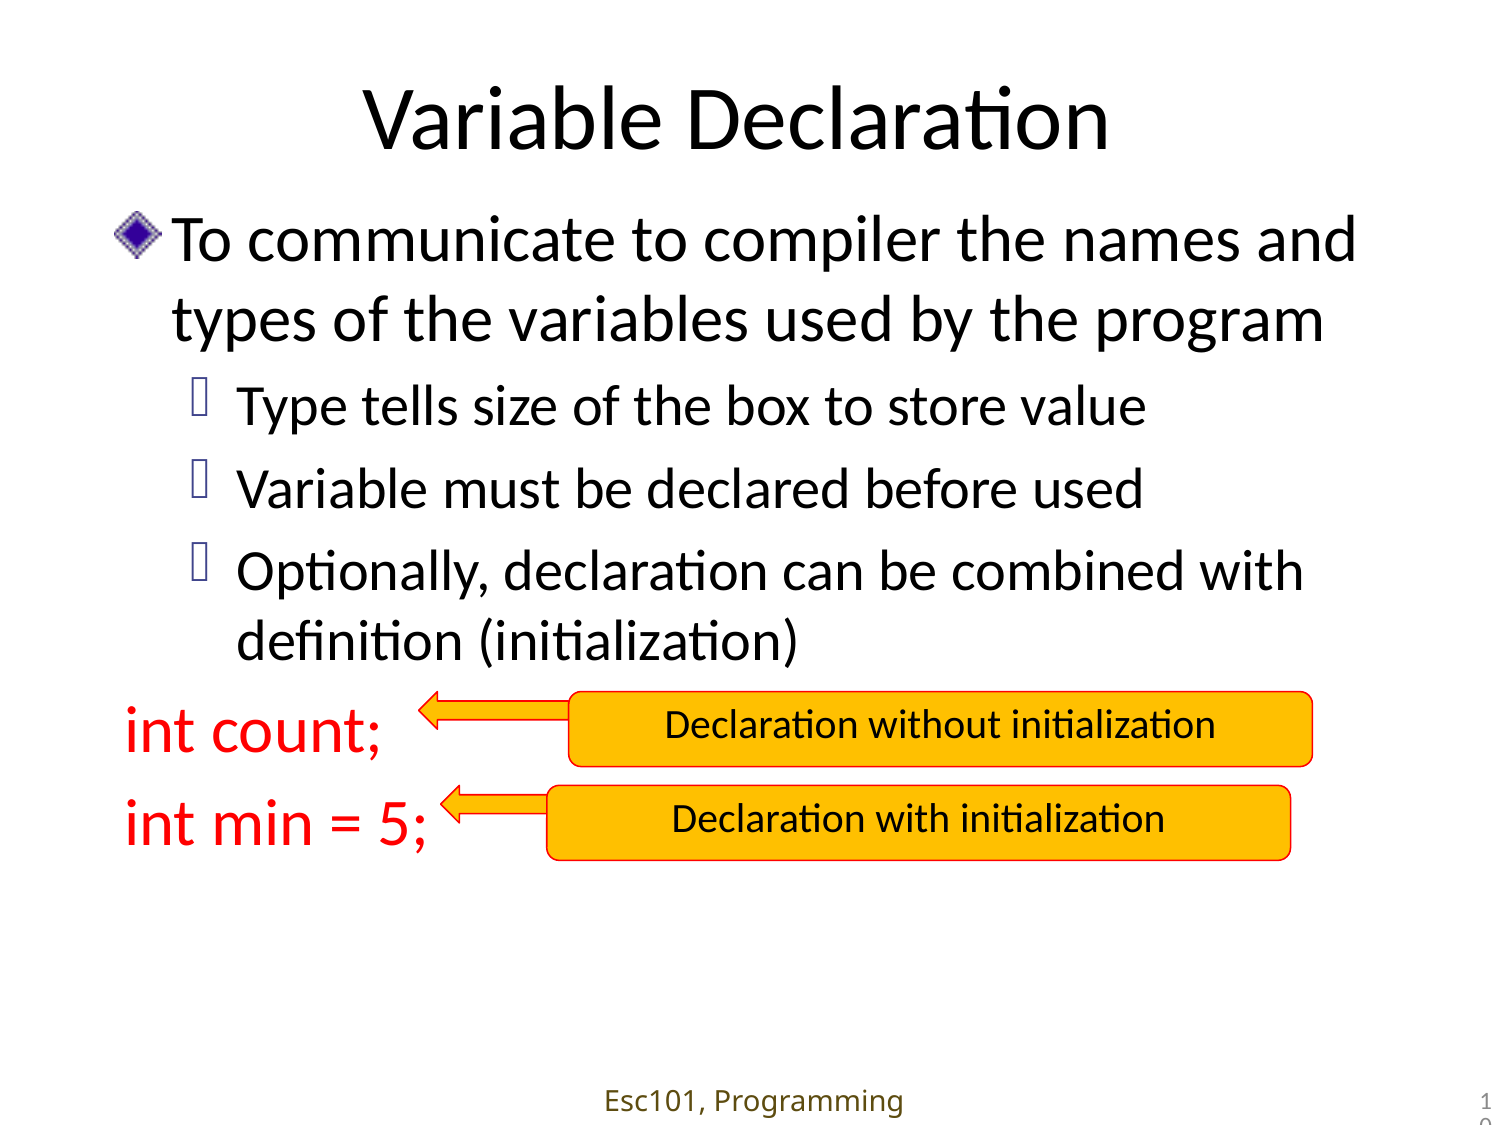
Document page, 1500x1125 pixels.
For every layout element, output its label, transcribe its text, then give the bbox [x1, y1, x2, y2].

list To communicate to compiler the names and types of the variables used by the program Type tells size of the box to store value Variable must be declared before used Optionally, declaration can be combined with definition (initialization) int count; int min = 5; [99, 187, 1413, 1113]
title Variable Declaration [99, 50, 1375, 175]
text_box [440, 785, 1291, 908]
slide_number 10 [1464, 1074, 1500, 1125]
picture [114, 211, 162, 259]
text_box Esc101, Programming [483, 1113, 1025, 1125]
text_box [418, 691, 1313, 814]
